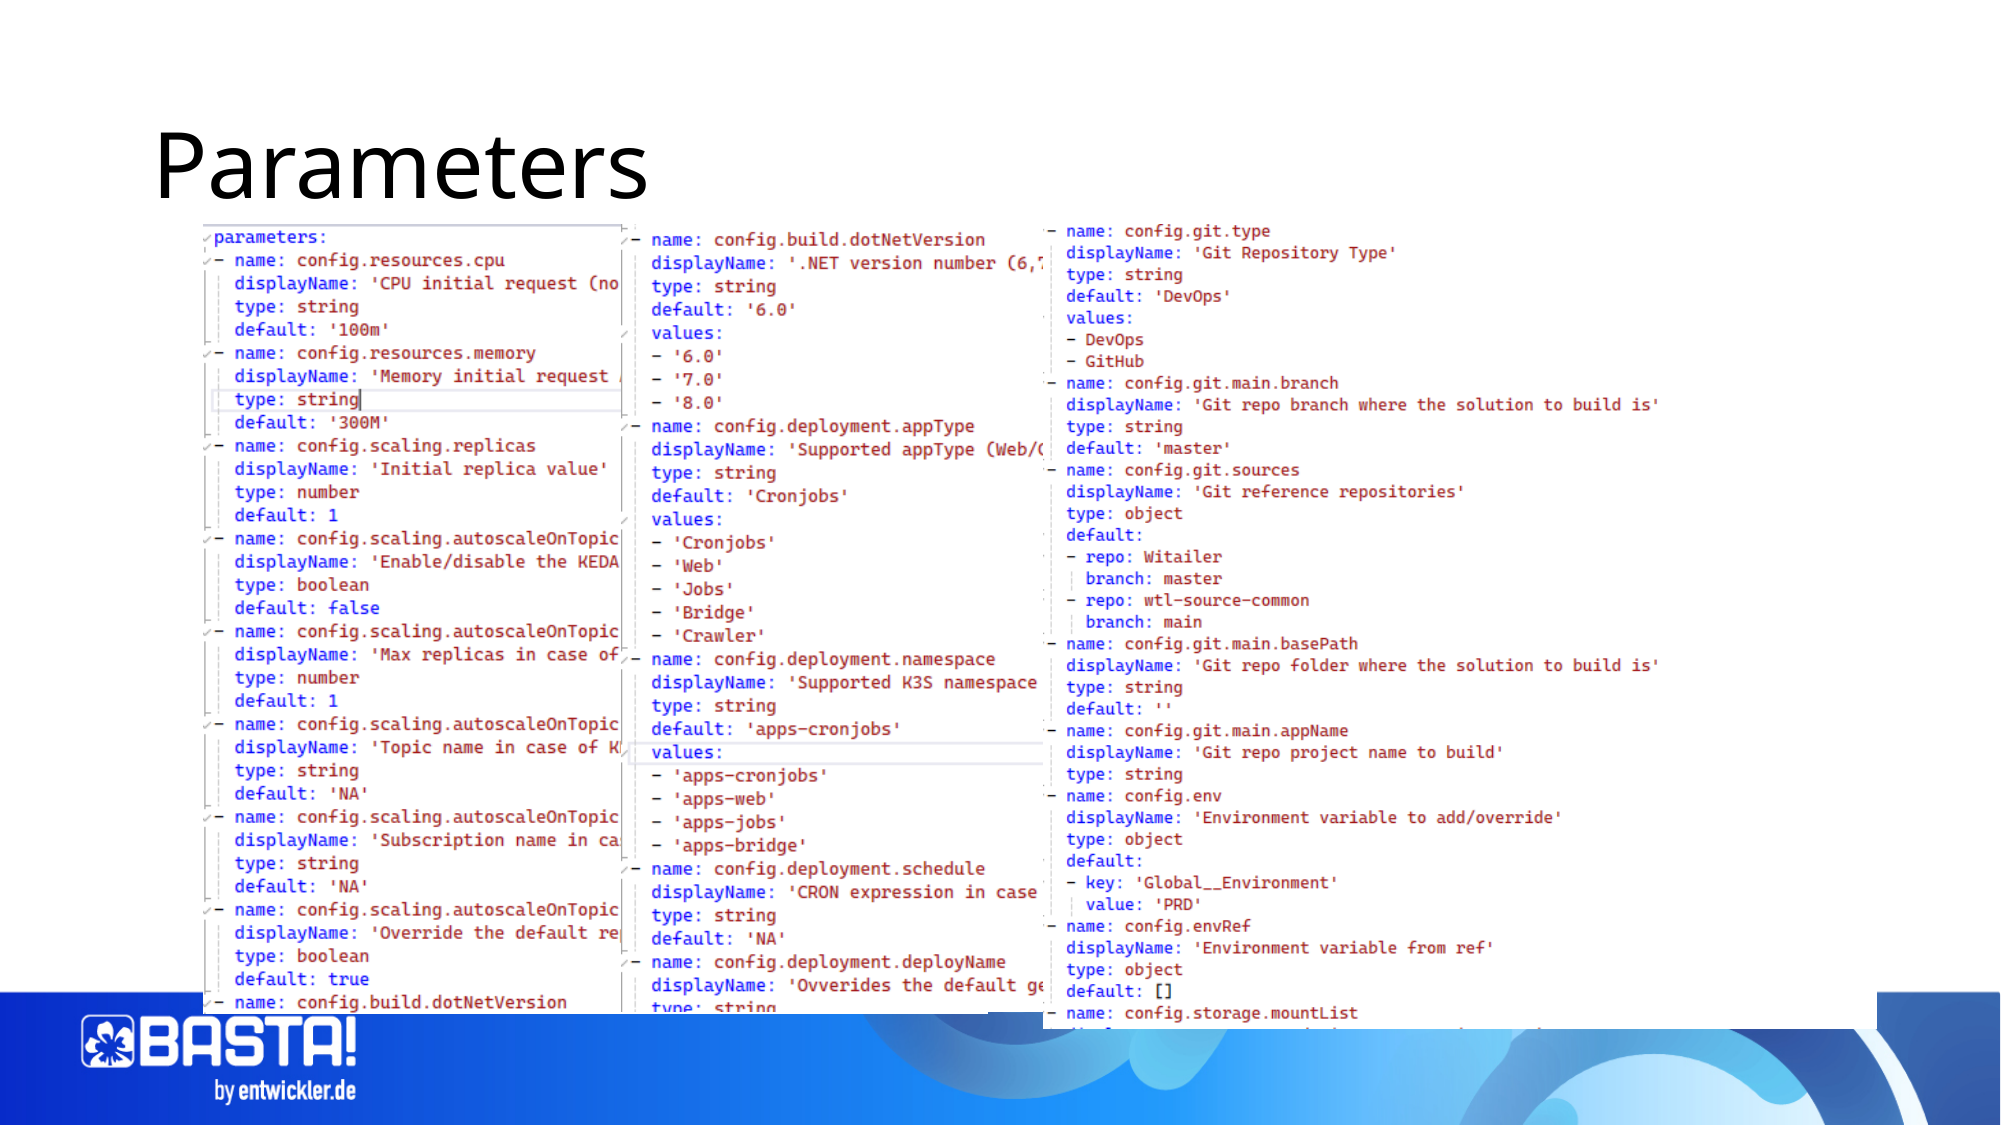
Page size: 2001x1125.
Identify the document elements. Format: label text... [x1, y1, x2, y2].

title Parameters [137, 59, 1863, 278]
picture [0, 0, 2001, 1125]
